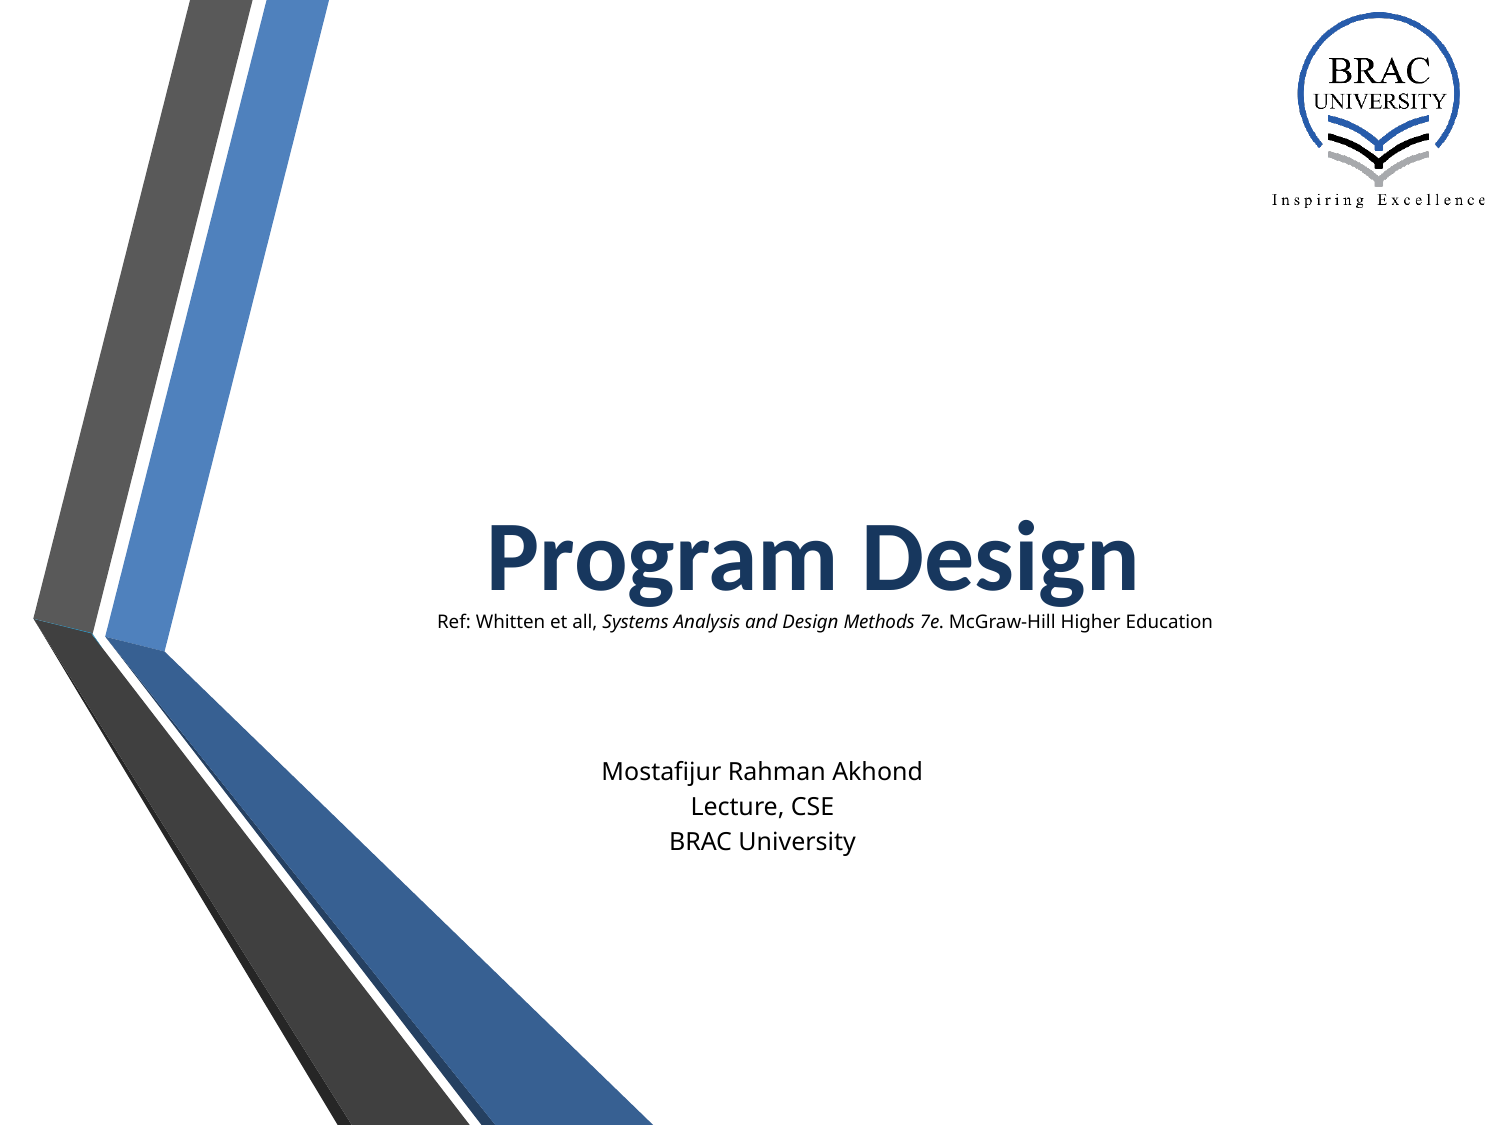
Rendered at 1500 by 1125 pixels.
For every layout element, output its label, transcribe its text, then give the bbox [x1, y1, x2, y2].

picture [1272, 12, 1485, 208]
text_box Program Design Ref: Whitten et all, Systems Analysis and Design Methods 7e. McGraw-Hill Higher Education [392, 208, 1258, 638]
text_box Mostafijur Rahman Akhond Lecture, CSE BRAC University [537, 748, 988, 917]
